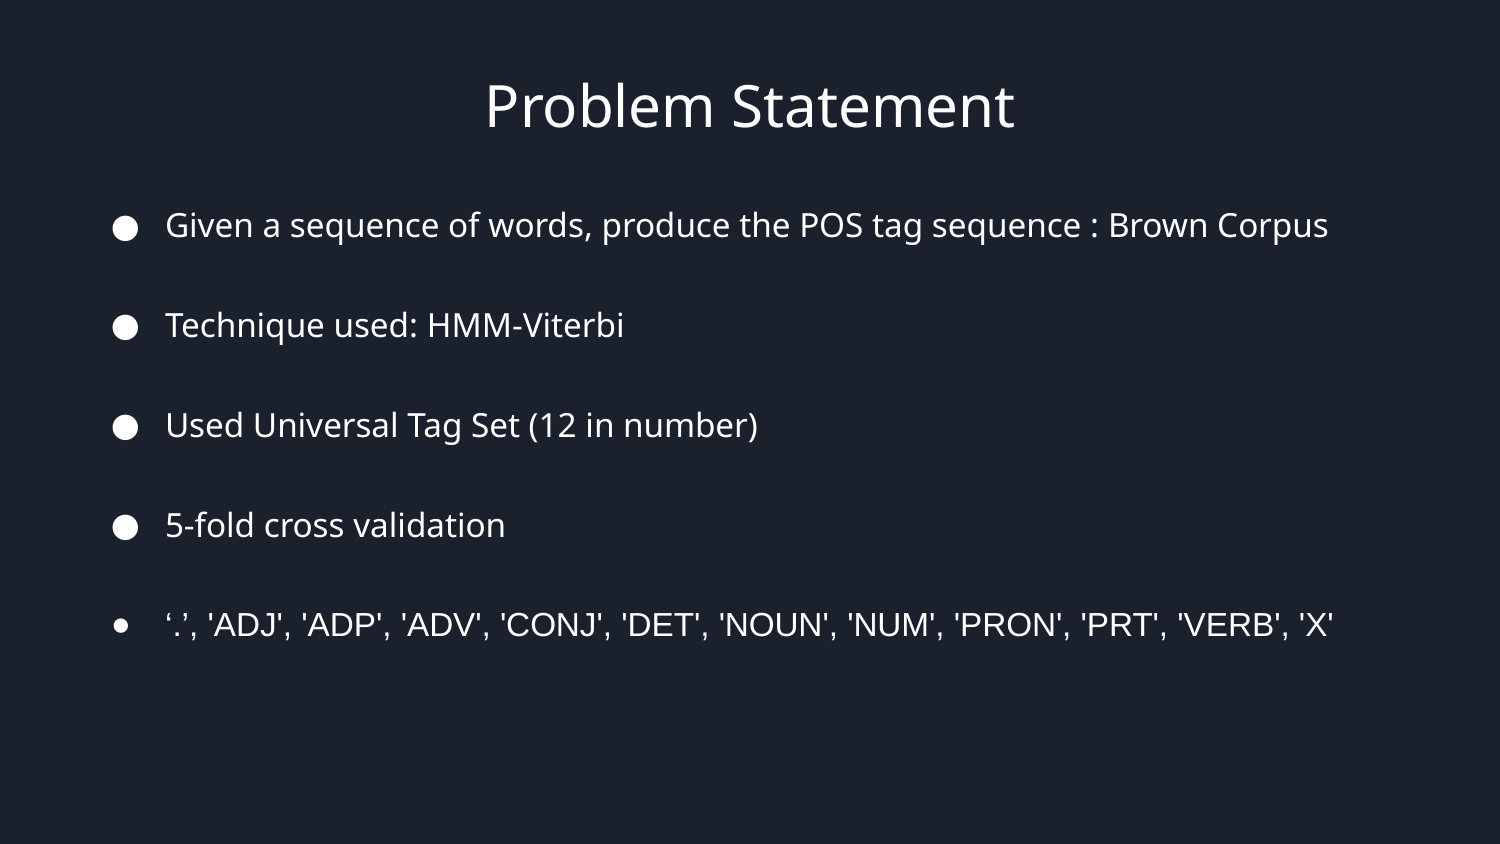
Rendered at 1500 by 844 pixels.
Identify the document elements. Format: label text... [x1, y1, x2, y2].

list Given a sequence of words, produce the POS tag sequence : Brown Corpus Technique used: HMM-Viterbi Used Universal Tag Set (12 in number) 5-fold cross validation ‘.’, 'ADJ', 'ADP', 'ADV', 'CONJ', 'DET', 'NOUN', 'NUM', 'PRON', 'PRT', 'VERB', 'X' [75, 196, 1425, 754]
title Problem Statement [75, 33, 1425, 175]
